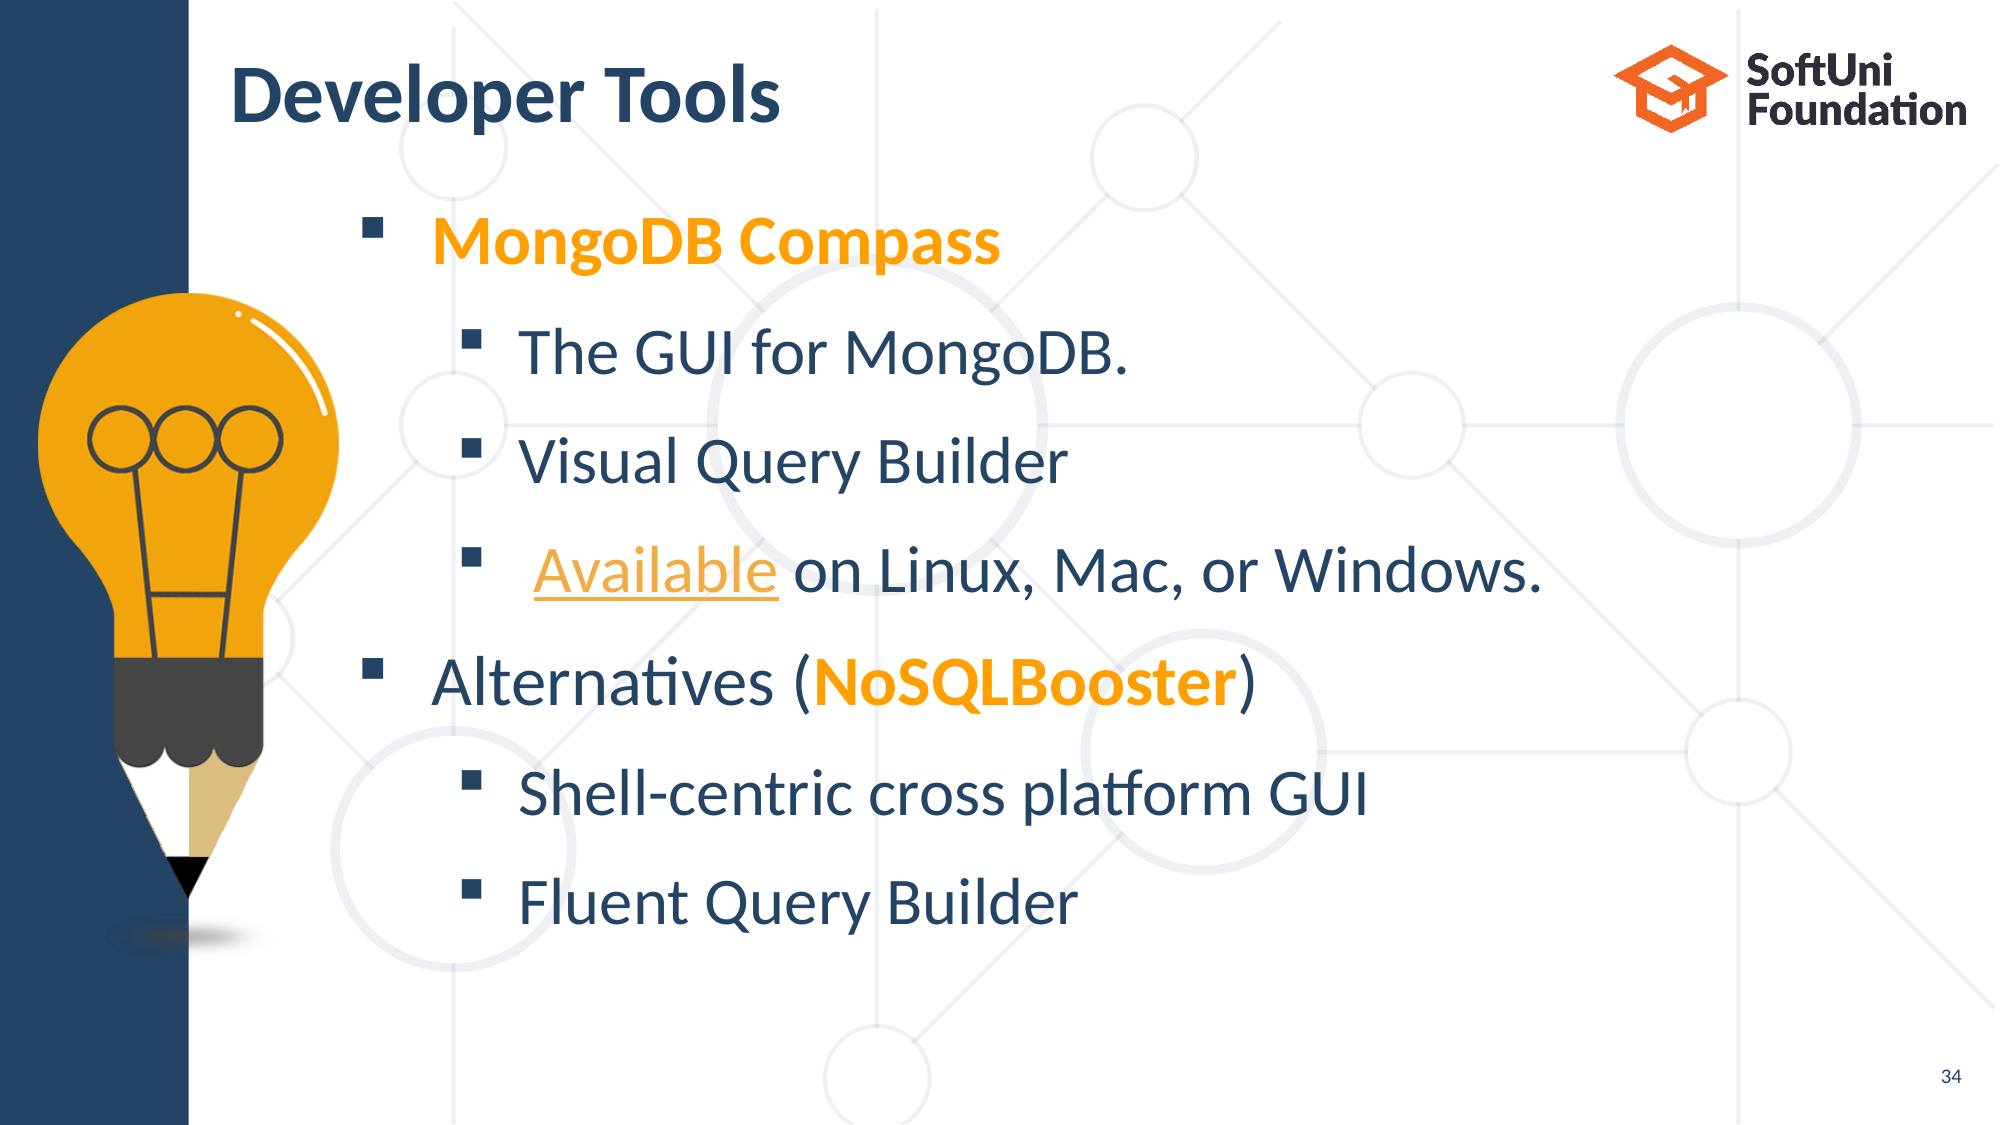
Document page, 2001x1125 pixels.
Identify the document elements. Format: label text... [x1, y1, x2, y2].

picture [38, 293, 338, 961]
list MongoDB Compass The GUI for MongoDB. Visual Query Builder Available on Linux, Mac, or Windows. Alternatives (NoSQLBooster) Shell-centric cross platform GUI Fluent Query Builder [338, 183, 1968, 1050]
picture [1613, 44, 1966, 133]
title Developer Tools [212, 16, 1591, 162]
slide_number 34 [1897, 1049, 1968, 1101]
